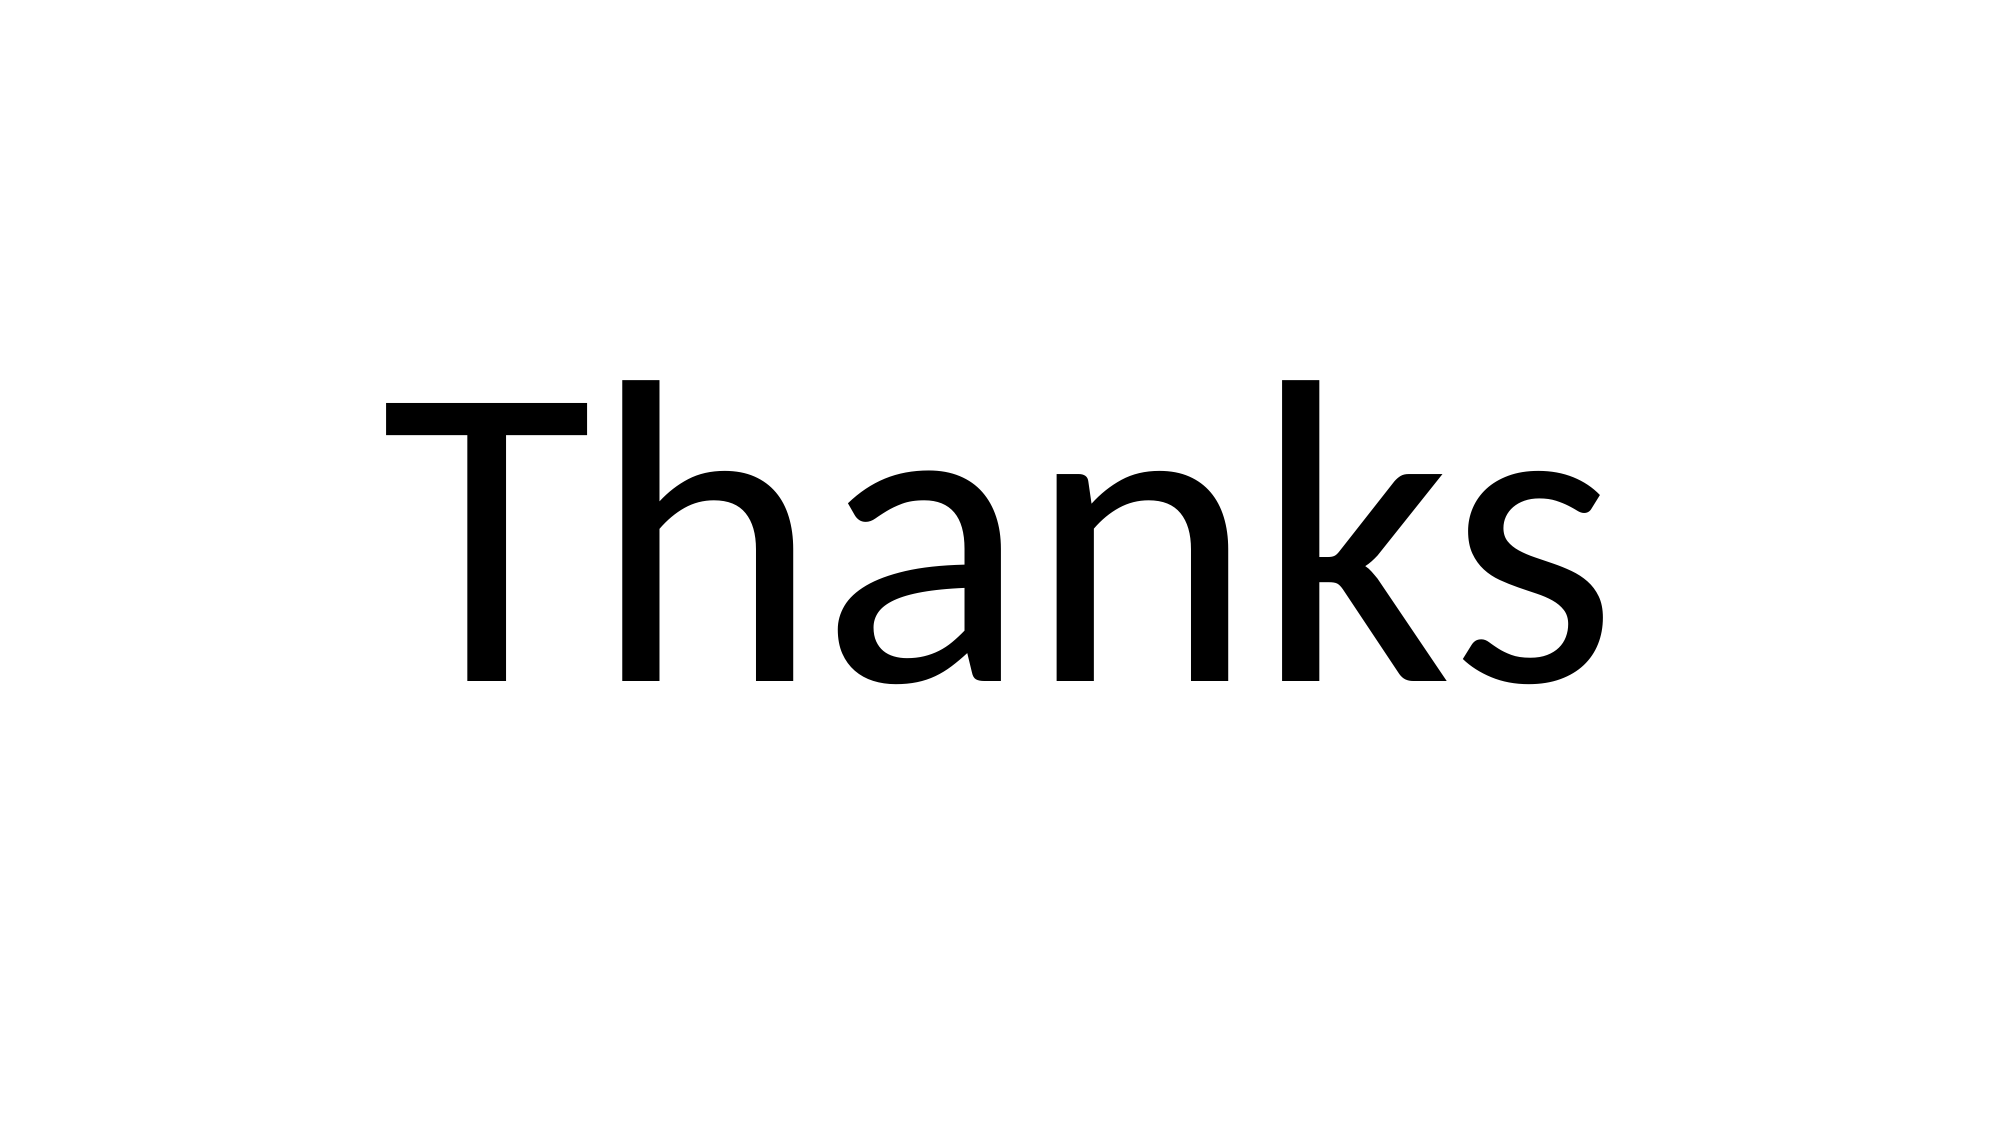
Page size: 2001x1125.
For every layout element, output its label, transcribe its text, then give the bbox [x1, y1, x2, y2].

list Thanks [137, 299, 1863, 1014]
